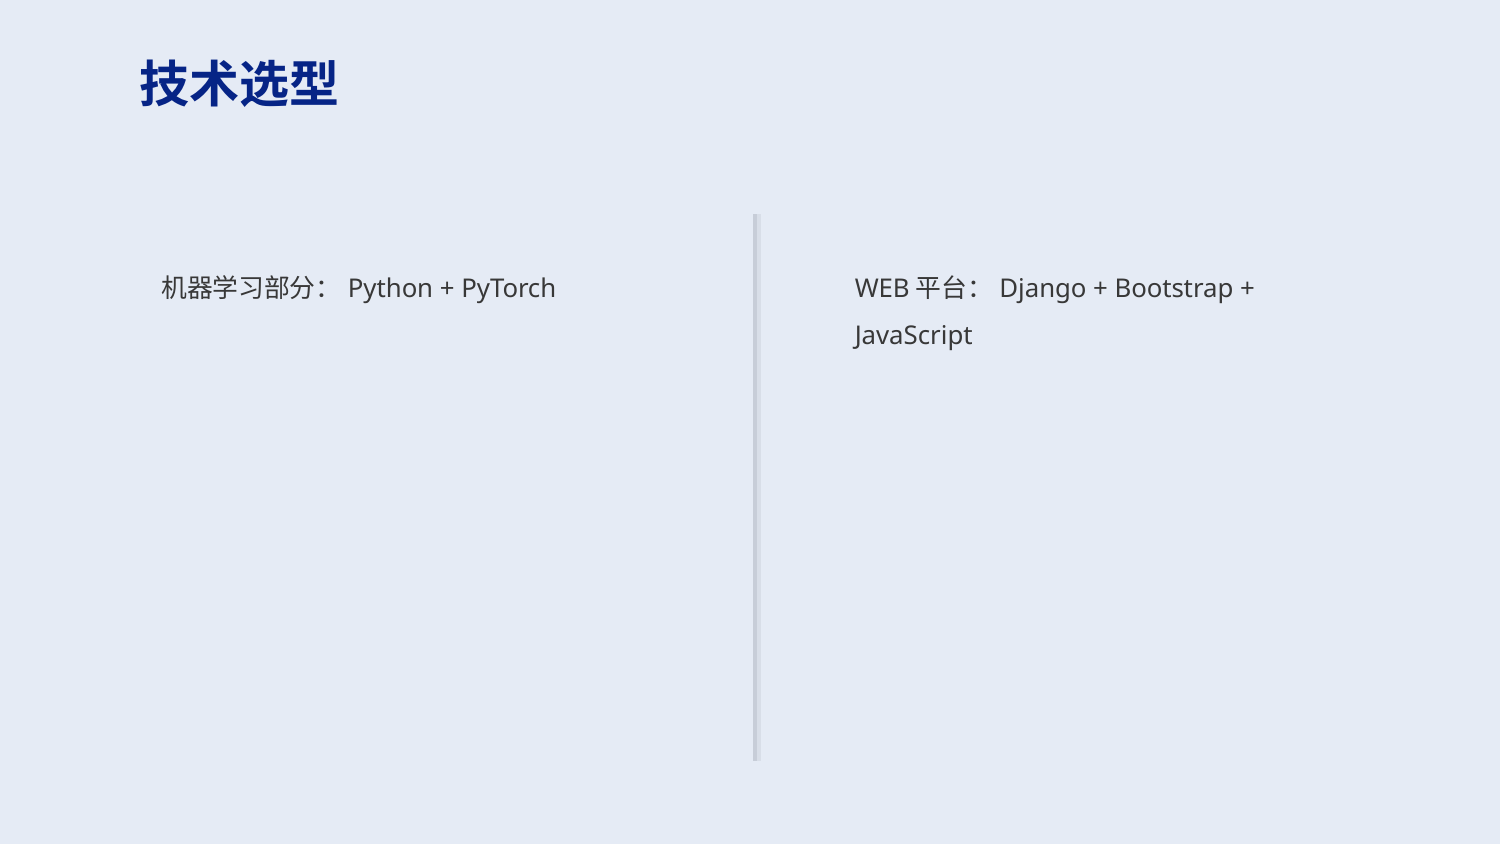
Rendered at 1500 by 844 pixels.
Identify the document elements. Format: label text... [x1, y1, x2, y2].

text_box 技术选型 [125, 37, 1406, 128]
picture [146, 213, 1369, 761]
